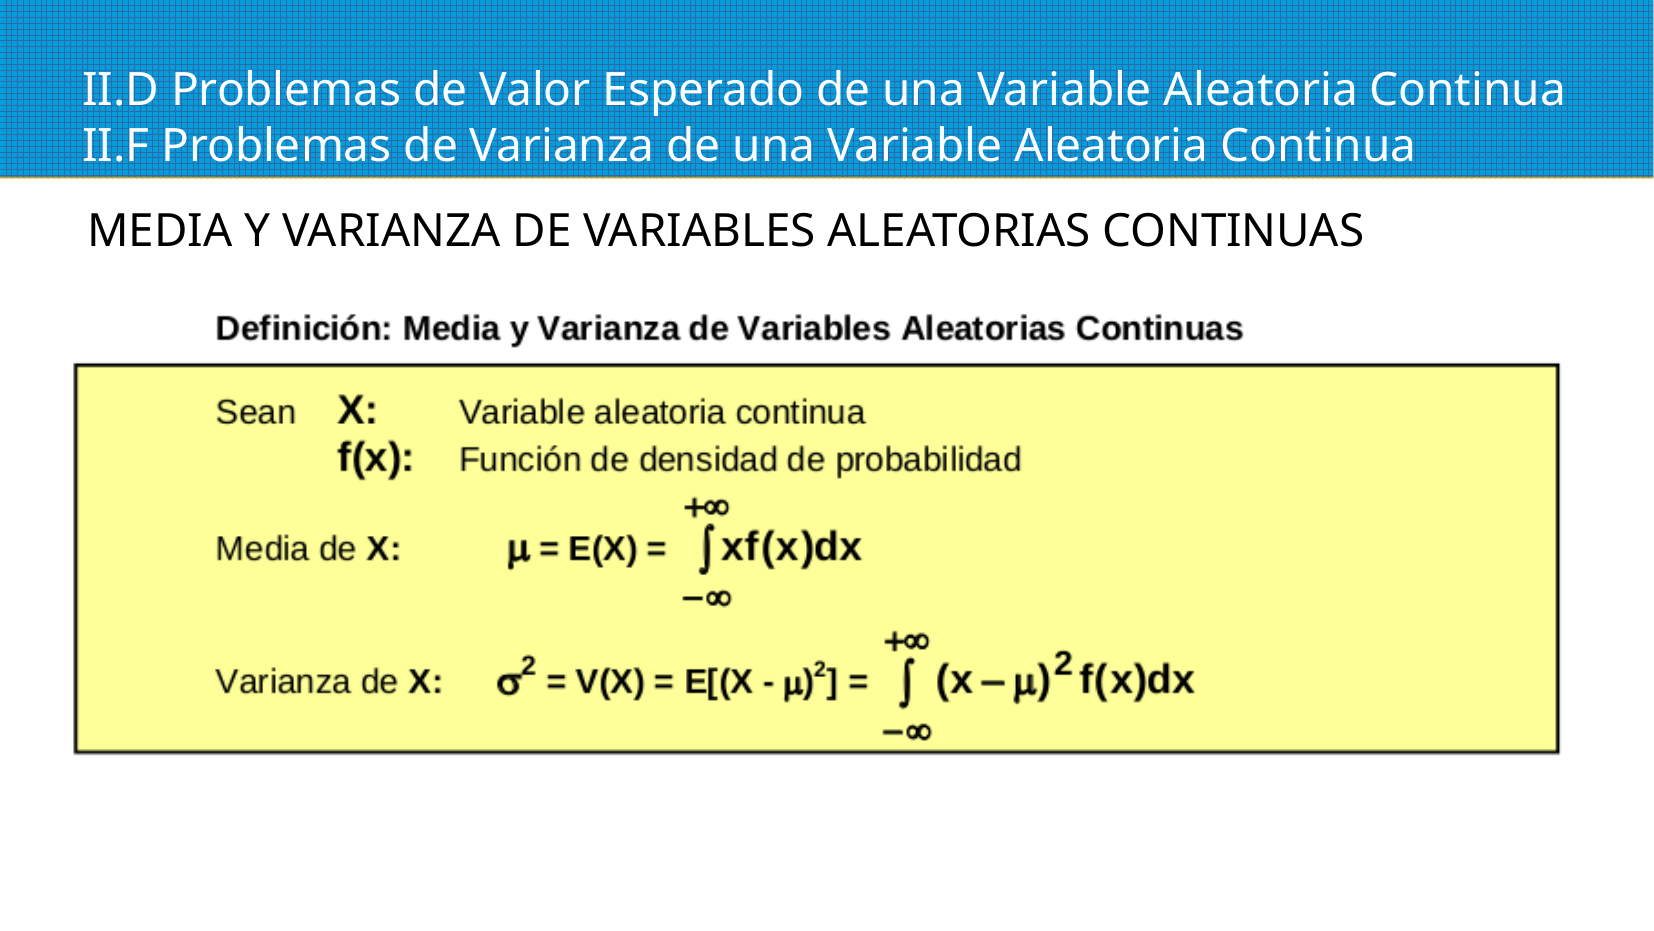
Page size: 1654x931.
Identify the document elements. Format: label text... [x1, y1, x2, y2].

text_box MEDIA Y VARIANZA DE VARIABLES ALEATORIAS CONTINUAS [81, 195, 1558, 261]
text_box II.D Problemas de Valor Esperado de una Variable Aleatoria Continua II.F Problemas de Varianza de una Variable Aleatoria Continua [82, 14, 1571, 171]
picture [0, 179, 1654, 931]
